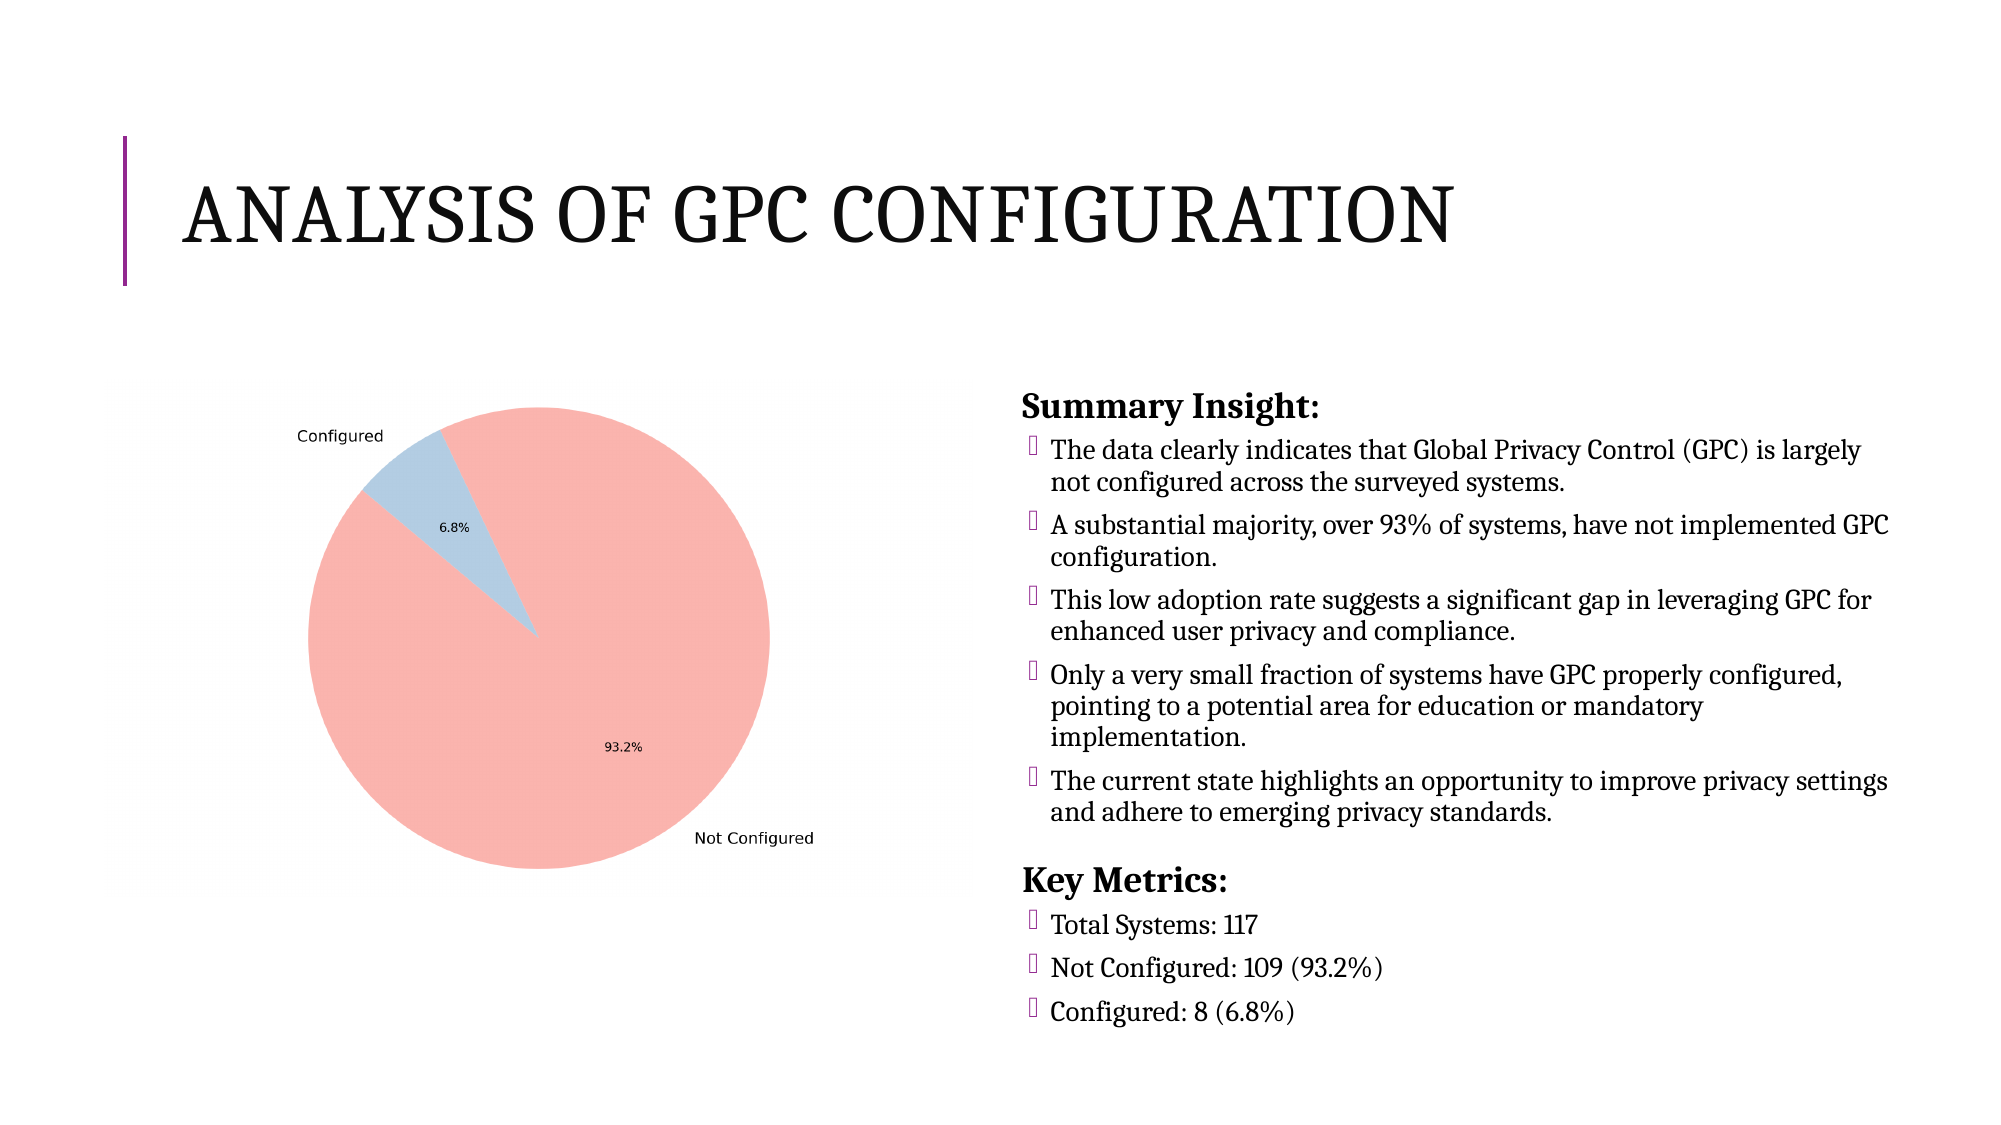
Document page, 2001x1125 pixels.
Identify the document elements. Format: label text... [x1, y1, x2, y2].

list Summary Insight: The data clearly indicates that Global Privacy Control (GPC) is largely not configured across the surveyed systems. A substantial majority, over 93% of systems, have not implemented GPC configuration. This low adoption rate suggests a significant gap in leveraging GPC for enhanced user privacy and compliance. Only a very small fraction of systems have GPC properly configured, pointing to a potential area for education or mandatory implementation. The current state highlights an opportunity to improve privacy settings and adhere to emerging privacy standards. Key Metrics: Total Systems: 117 Not Configured: 109 (93.2%) Configured: 8 (6.8%) [999, 379, 1911, 1040]
picture [104, 378, 973, 897]
title Analysis of GPC Configuration [168, 96, 1763, 342]
